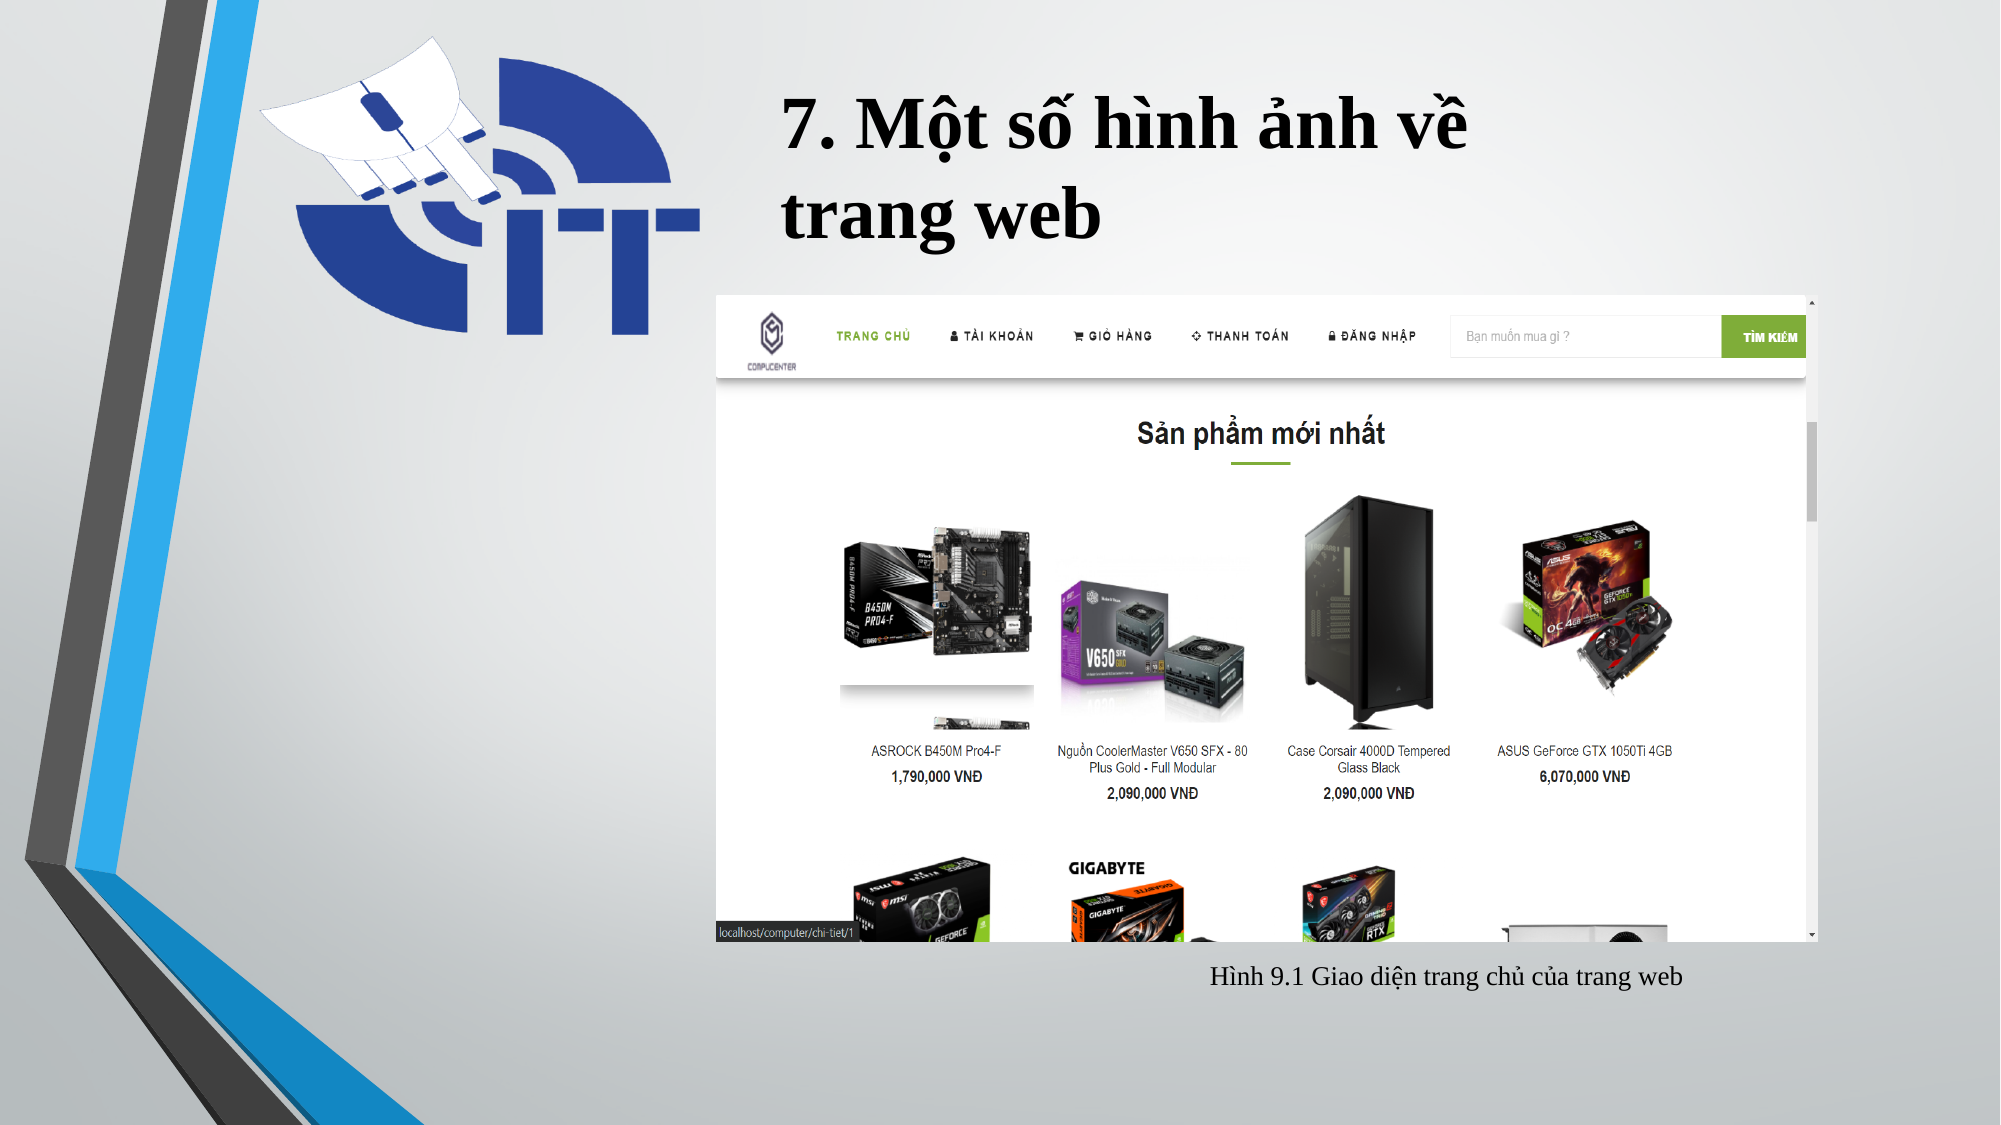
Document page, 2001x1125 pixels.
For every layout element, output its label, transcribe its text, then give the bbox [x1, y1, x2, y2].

text_box 7. Một số hình ảnh về trang web [766, 66, 1661, 262]
picture [716, 294, 1818, 942]
list Hình 9.1 Giao diện trang chủ của trang web [249, 517, 1894, 1030]
picture [258, 36, 701, 336]
